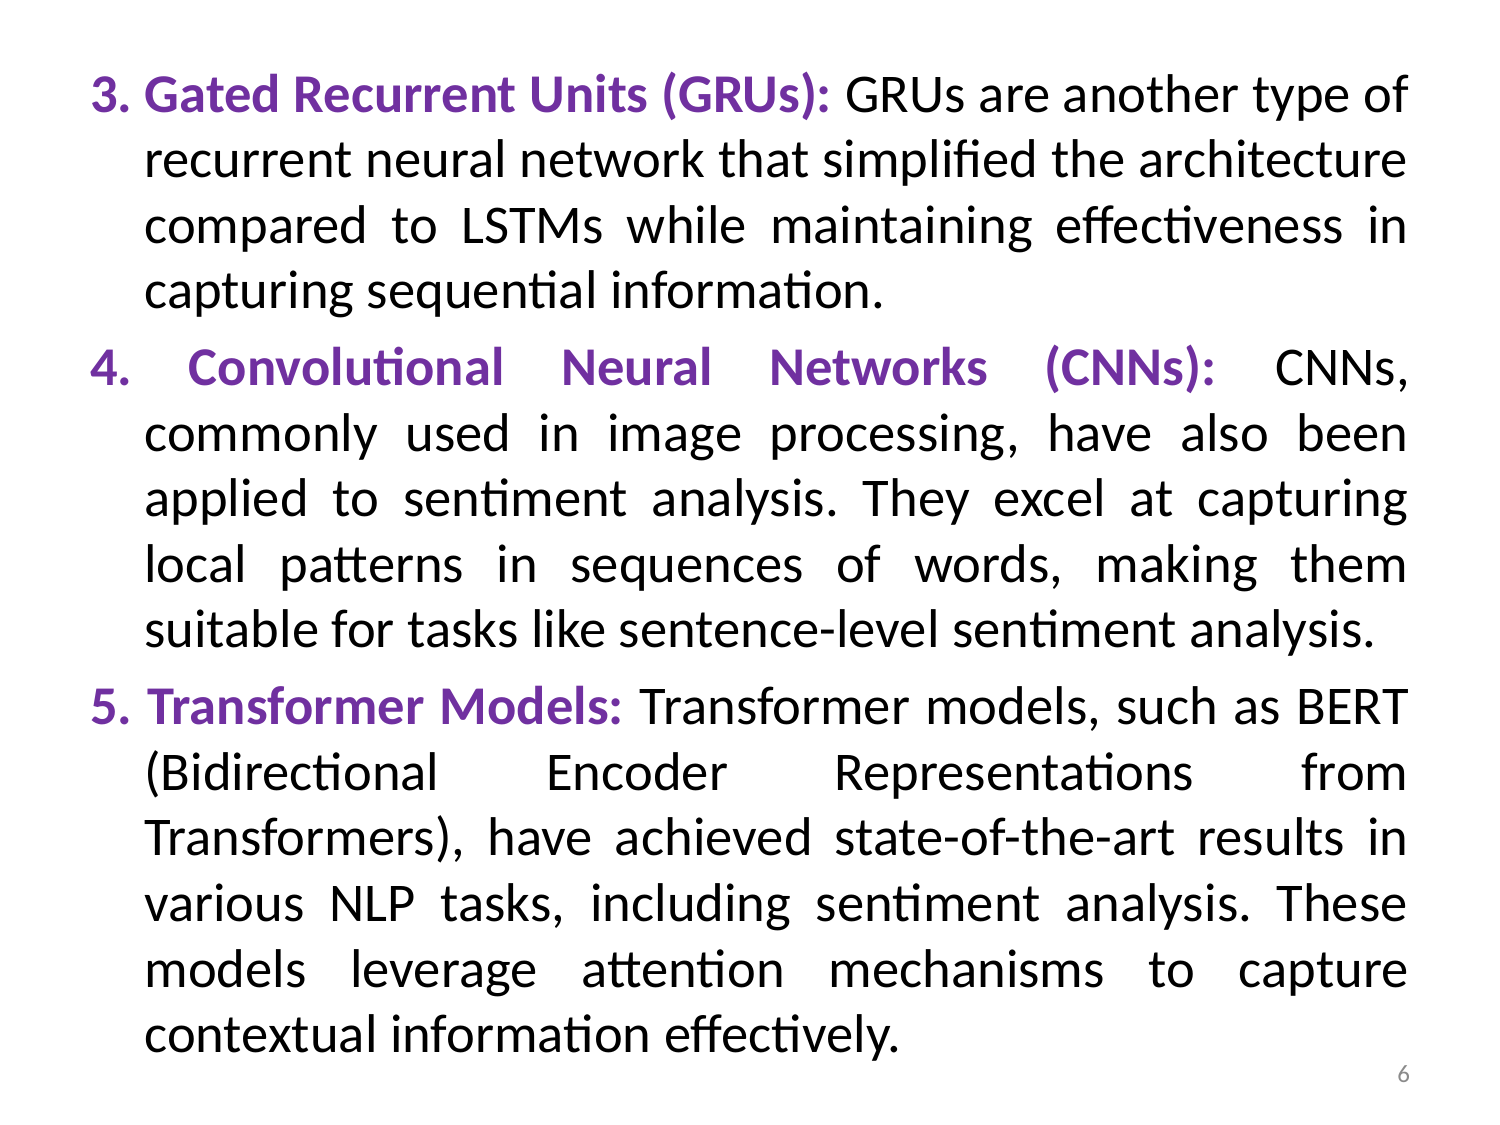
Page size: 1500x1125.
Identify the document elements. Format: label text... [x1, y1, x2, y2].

slide_number 6 [1074, 1042, 1425, 1103]
list 3. Gated Recurrent Units (GRUs): GRUs are another type of recurrent neural network that simplified the architecture compared to LSTMs while maintaining effectiveness in capturing sequential information. 4. Convolutional Neural Networks (CNNs): CNNs, commonly used in image processing, have also been applied to sentiment analysis. They excel at capturing local patterns in sequences of words, making them suitable for tasks like sentence-level sentiment analysis. 5. Transformer Models: Transformer models, such as BERT (Bidirectional Encoder Representations from Transformers), have achieved state-of-the-art results in various NLP tasks, including sentiment analysis. These models leverage attention mechanisms to capture contextual information effectively. [75, 50, 1425, 1075]
